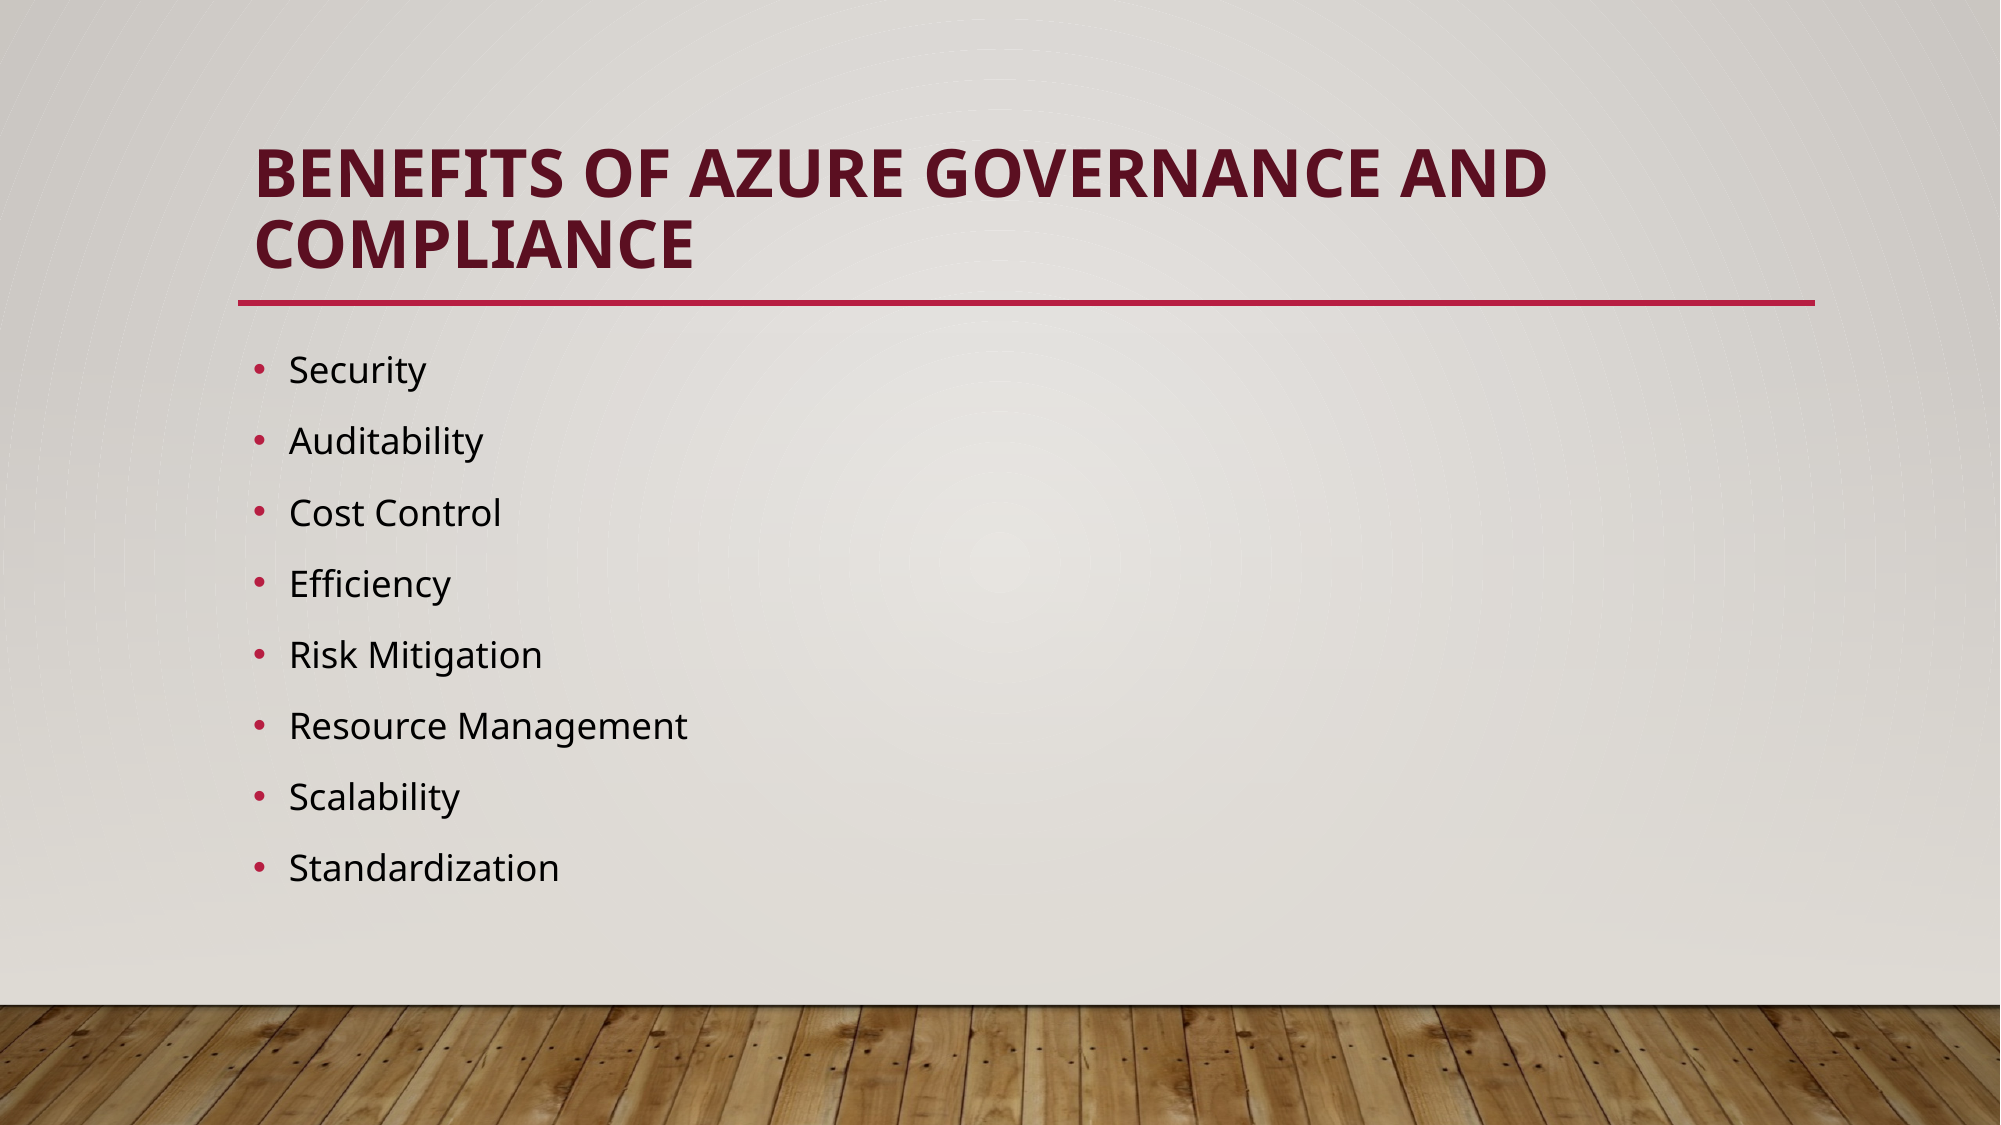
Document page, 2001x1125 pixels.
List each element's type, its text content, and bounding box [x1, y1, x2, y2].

title Benefits of Azure Governance and Compliance [238, 131, 1814, 305]
picture [0, 1005, 2000, 1125]
list Security Auditability Cost Control Efficiency Risk Mitigation Resource Management Scalability Standardization [238, 330, 1814, 897]
